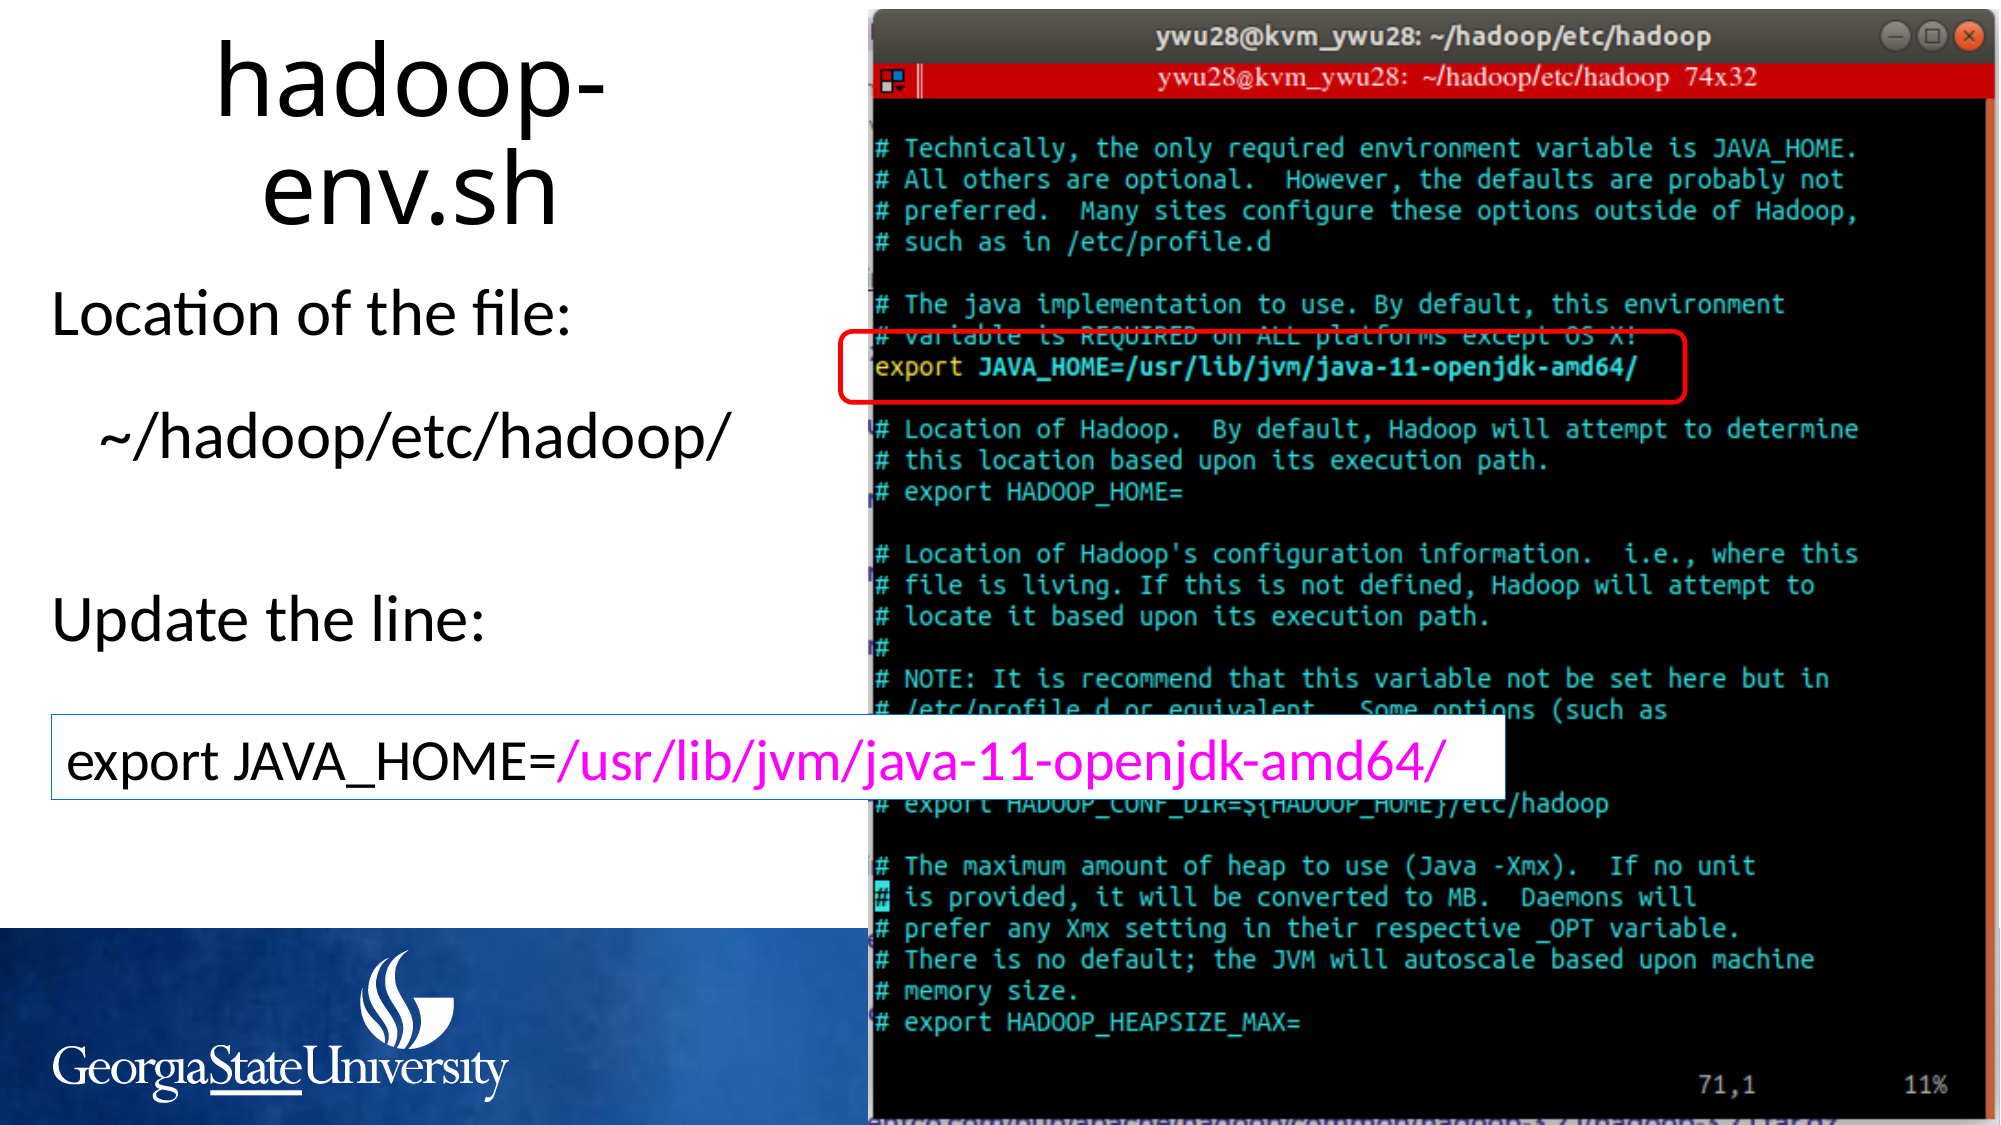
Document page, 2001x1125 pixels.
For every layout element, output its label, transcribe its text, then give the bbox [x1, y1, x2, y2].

text_box Location of the file: [37, 261, 590, 356]
picture [0, 9, 2000, 1125]
text_box [839, 330, 868, 404]
text_box Update the line: [36, 567, 503, 663]
text_box export JAVA_HOME=/usr/lib/jvm/java-11-openjdk-amd64/ [51, 714, 868, 800]
text_box ~/hadoop/etc/hadoop/ [85, 384, 748, 480]
title hadoop-env.sh [69, 66, 752, 210]
